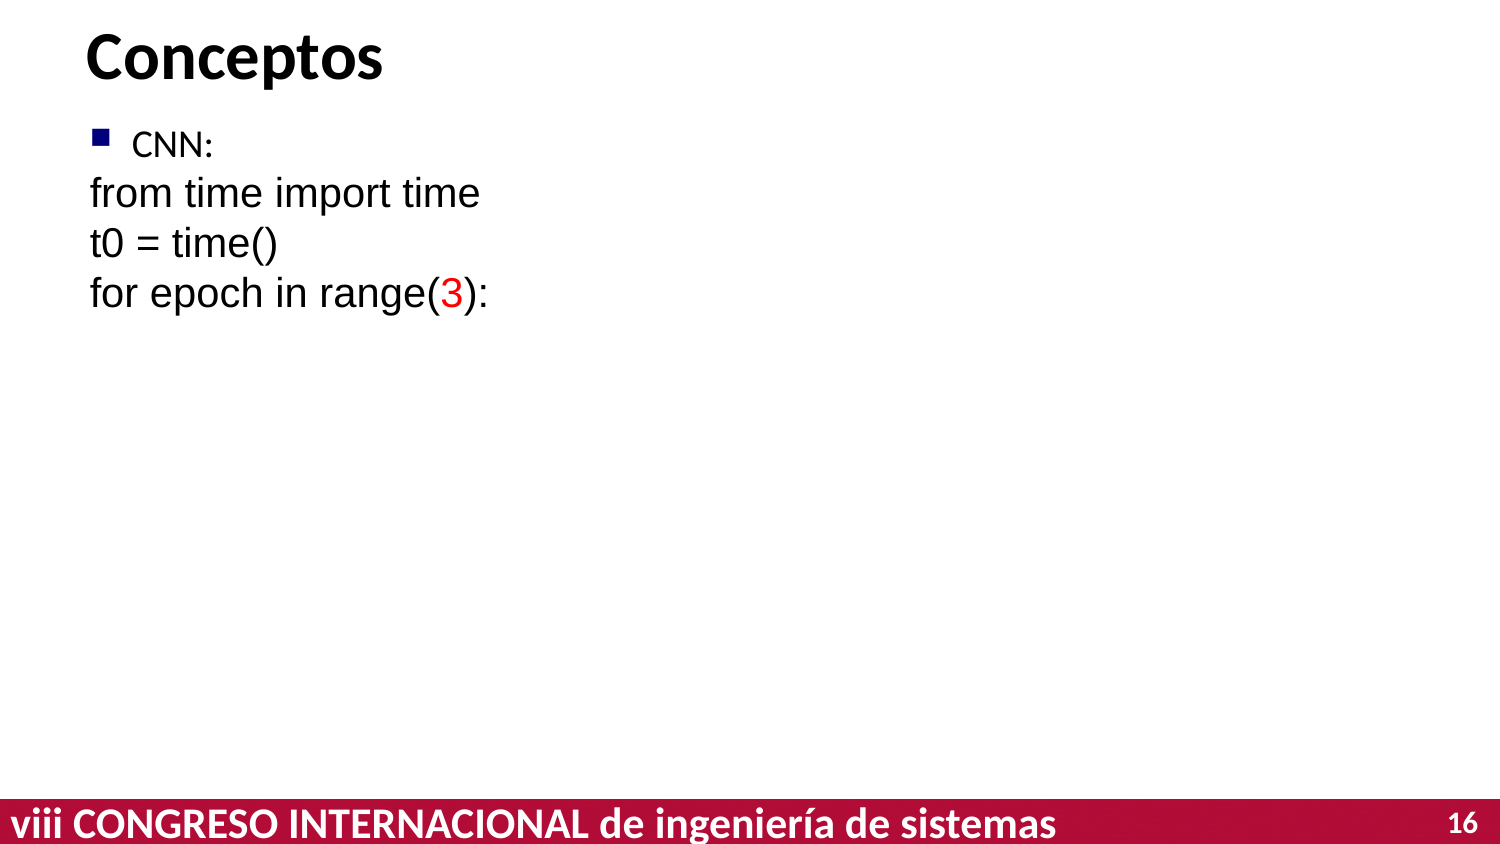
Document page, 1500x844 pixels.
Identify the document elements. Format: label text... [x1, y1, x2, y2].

picture [0, 799, 1500, 844]
picture [694, 837, 703, 842]
title Conceptos [75, 4, 1425, 110]
text_box CNN: from time import time t0 = time() for epoch in range(3): [75, 110, 1447, 323]
picture [695, 820, 701, 827]
